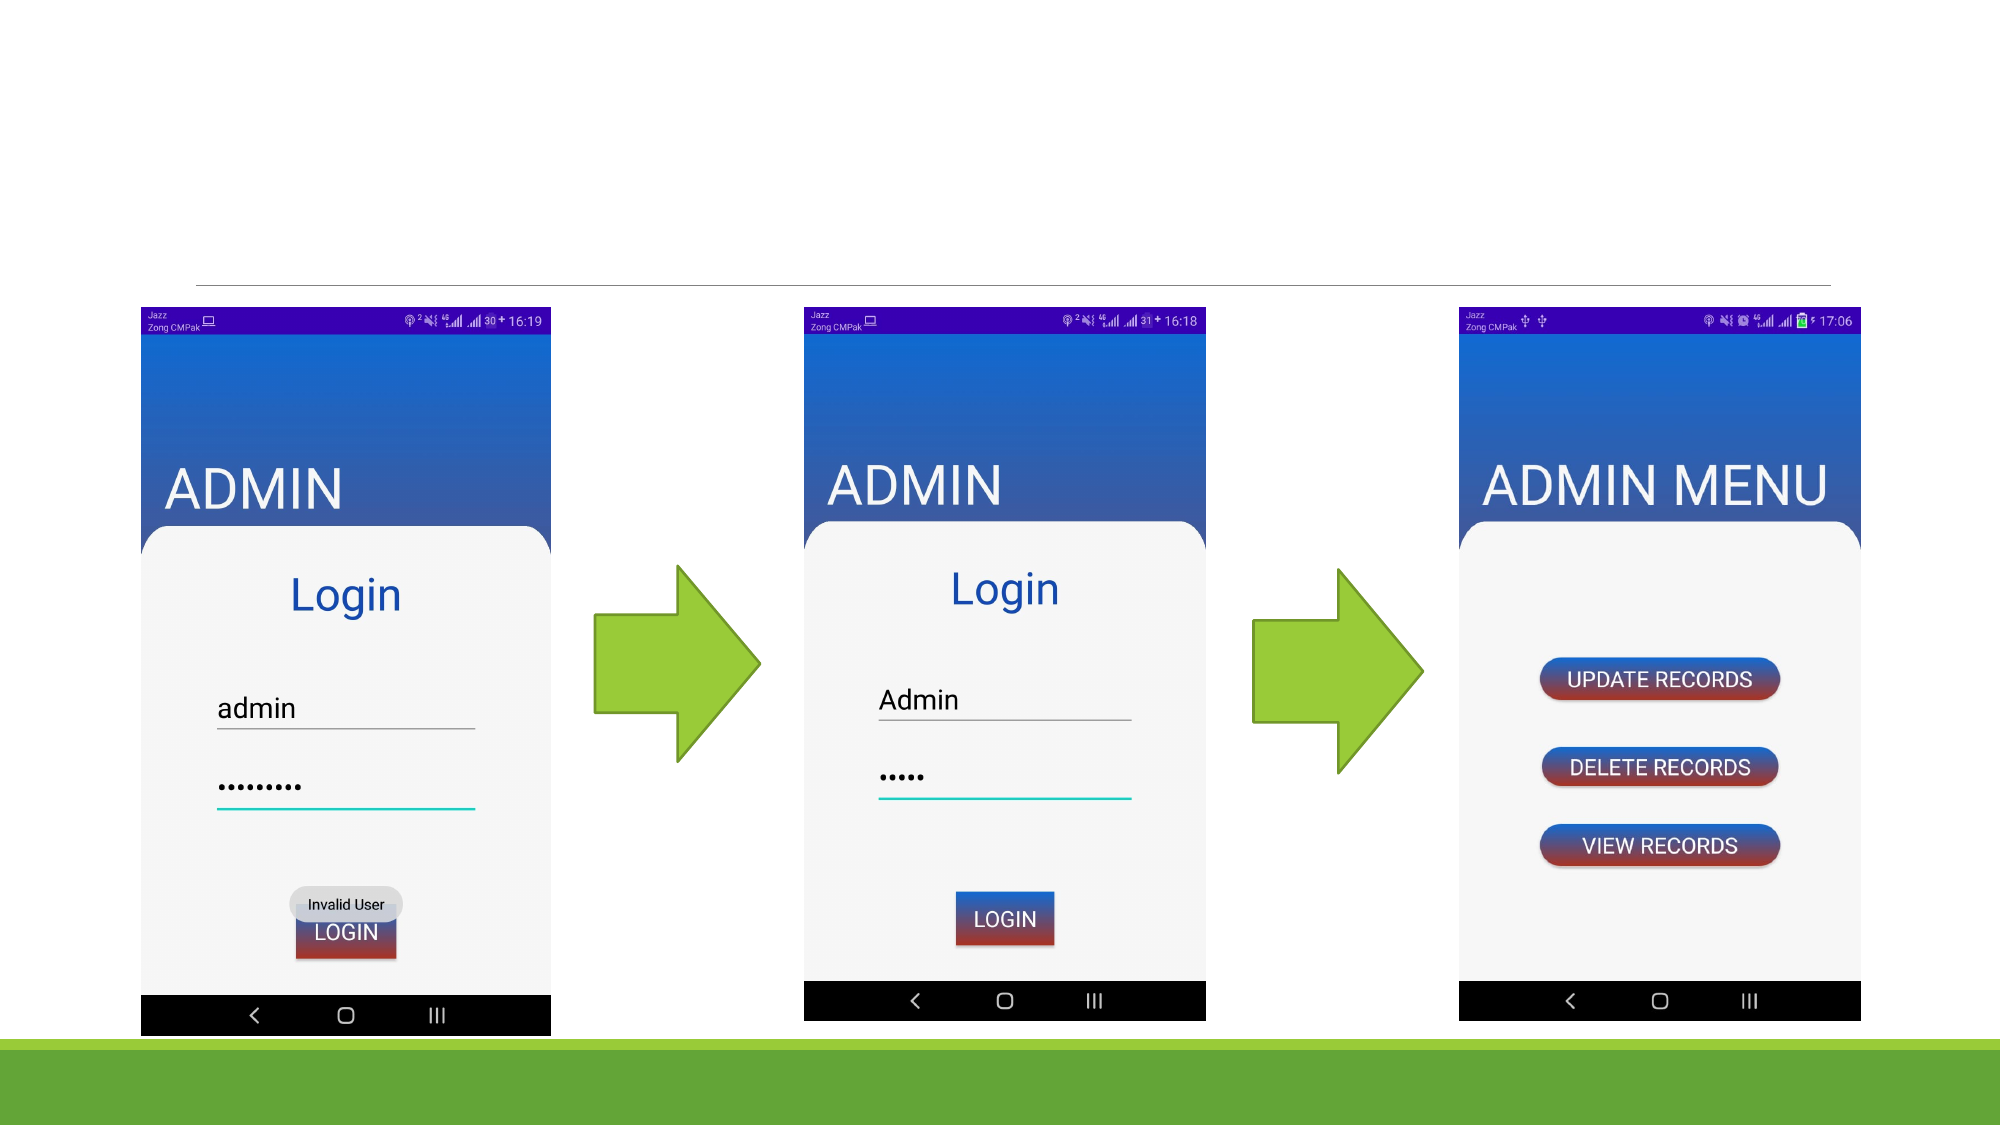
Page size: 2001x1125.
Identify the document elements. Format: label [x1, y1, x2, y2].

text_box [1252, 568, 1425, 775]
picture [803, 306, 1207, 1021]
list [140, 306, 552, 1037]
text_box [593, 564, 762, 764]
picture [1458, 307, 1861, 1021]
